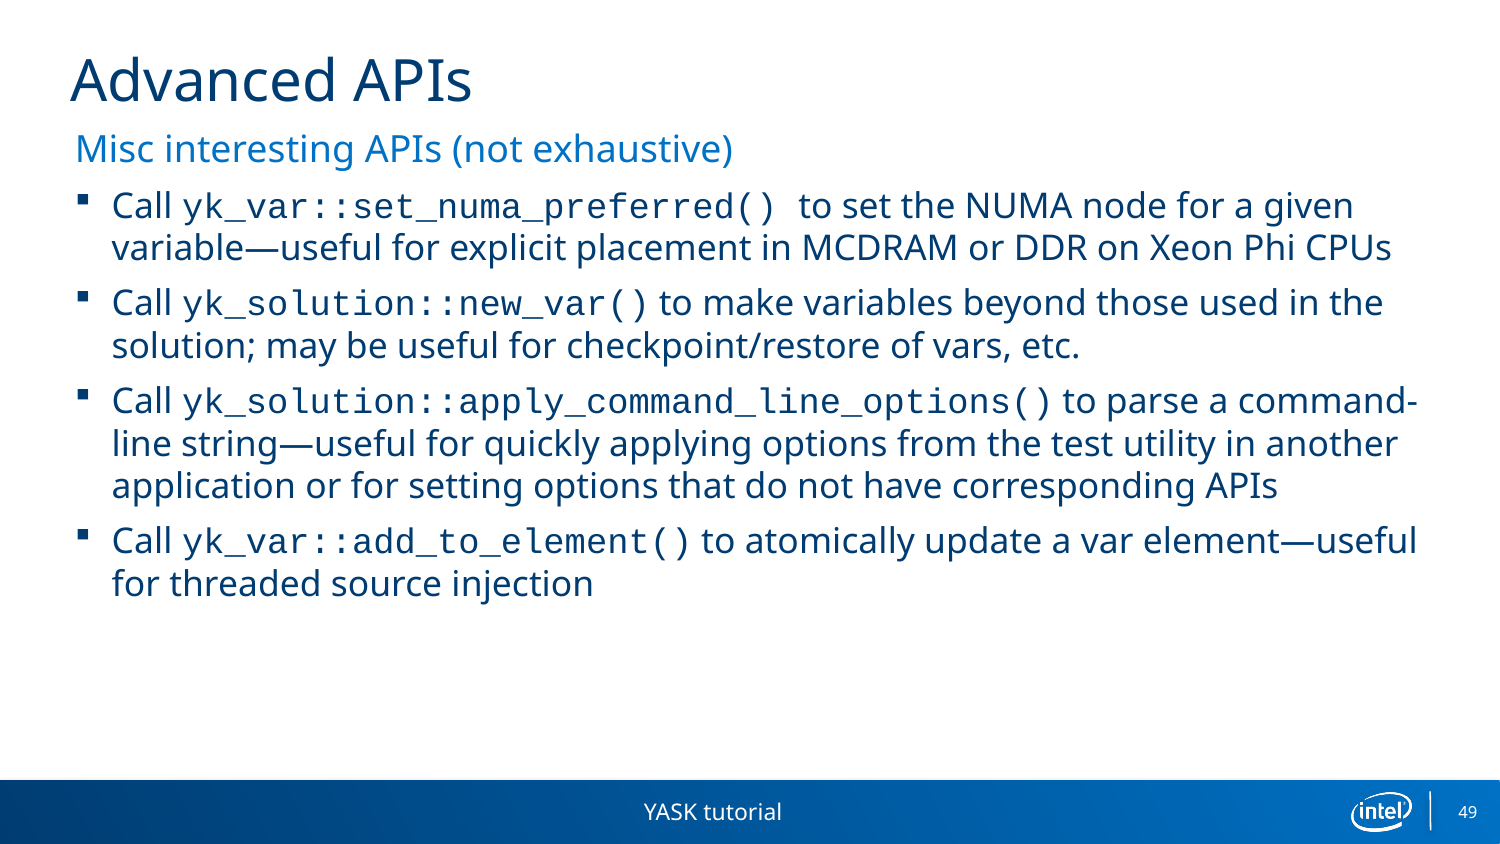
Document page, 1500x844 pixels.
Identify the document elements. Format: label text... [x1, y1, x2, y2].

footer YASK tutorial [439, 789, 988, 835]
title Advanced APIs [55, 35, 1425, 123]
list Misc interesting APIs (not exhaustive) Call yk_var::set_numa_preferred() to set the NUMA node for a given variable—useful for explicit placement in MCDRAM or DDR on Xeon Phi CPUs Call yk_solution::new_var() to make variables beyond those used in the solution; may be useful for checkpoint/restore of vars, etc. Call yk_solution::apply_command_line_options() to parse a command-line string—useful for quickly applying options from the test utility in another application or for setting options that do not have corresponding APIs Call yk_var::add_to_element() to atomically update a var element—useful for threaded source injection [74, 125, 1425, 761]
slide_number 49 [1127, 791, 1478, 837]
